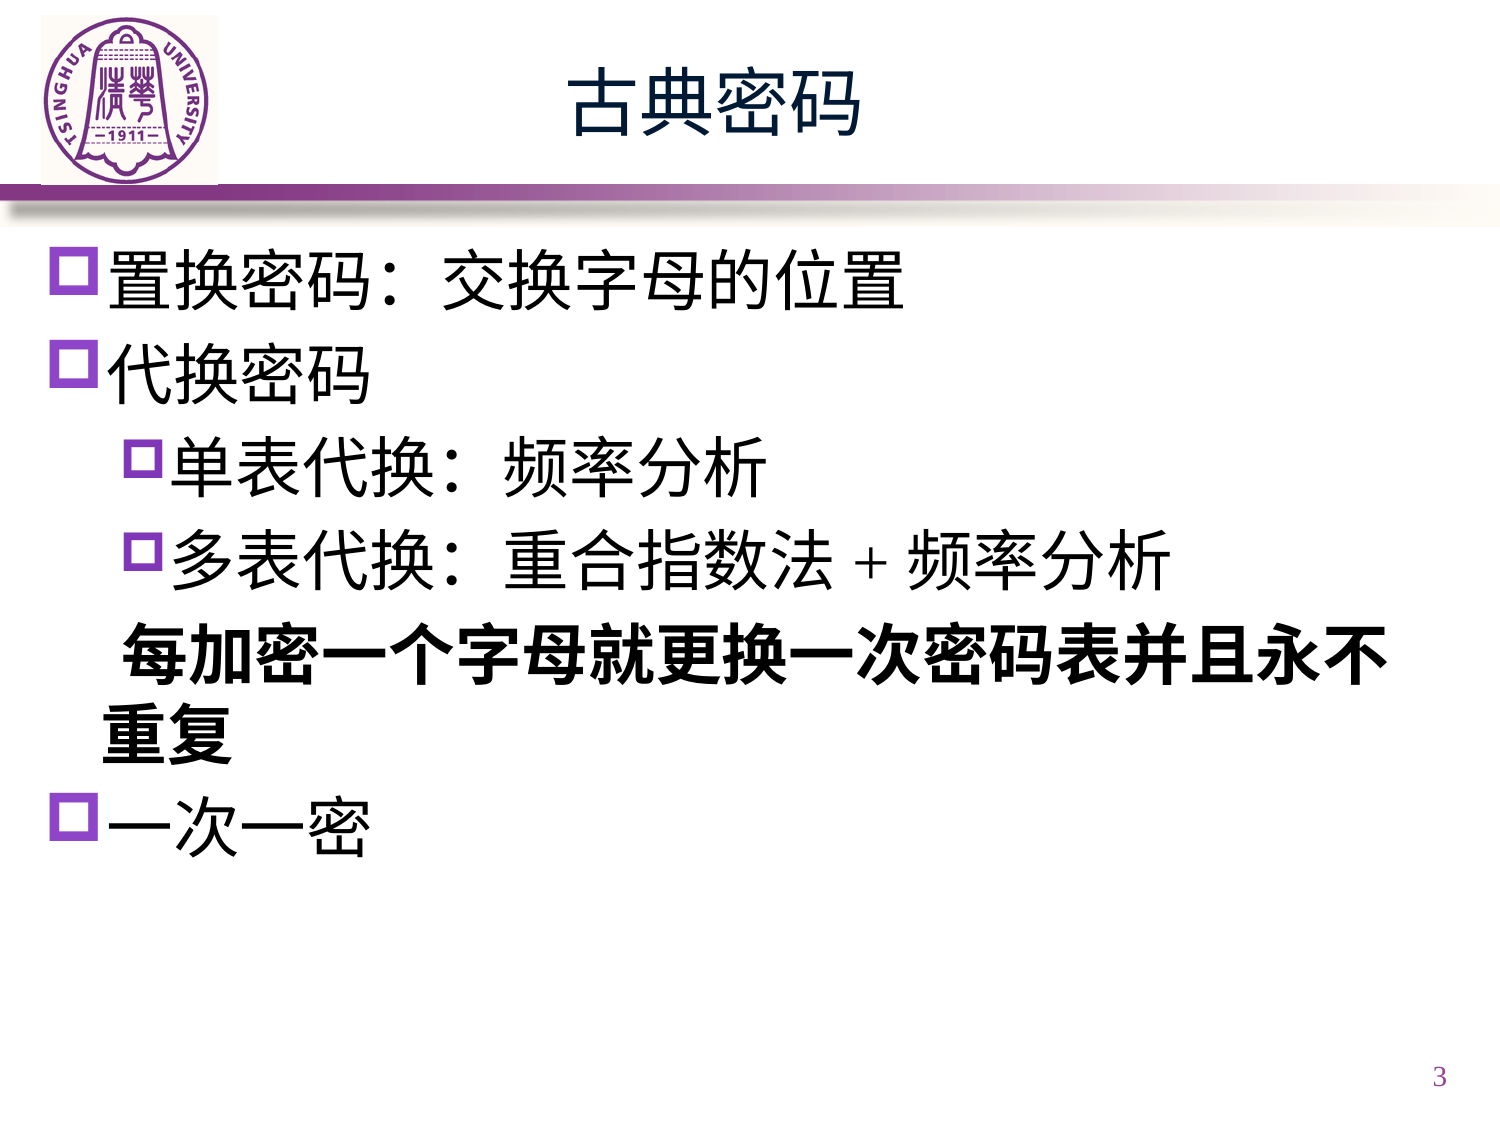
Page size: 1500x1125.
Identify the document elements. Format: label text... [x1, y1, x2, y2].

picture [0, 15, 1500, 227]
slide_number 3 [1149, 1049, 1463, 1125]
title 古典密码 [194, 19, 1235, 182]
list 置换密码：交换字母的位置 代换密码 单表代换：频率分析 多表代换：重合指数法+频率分析 每加密一个字母就更换一次密码表并且永不 重复 一次一密 [29, 231, 1430, 1047]
